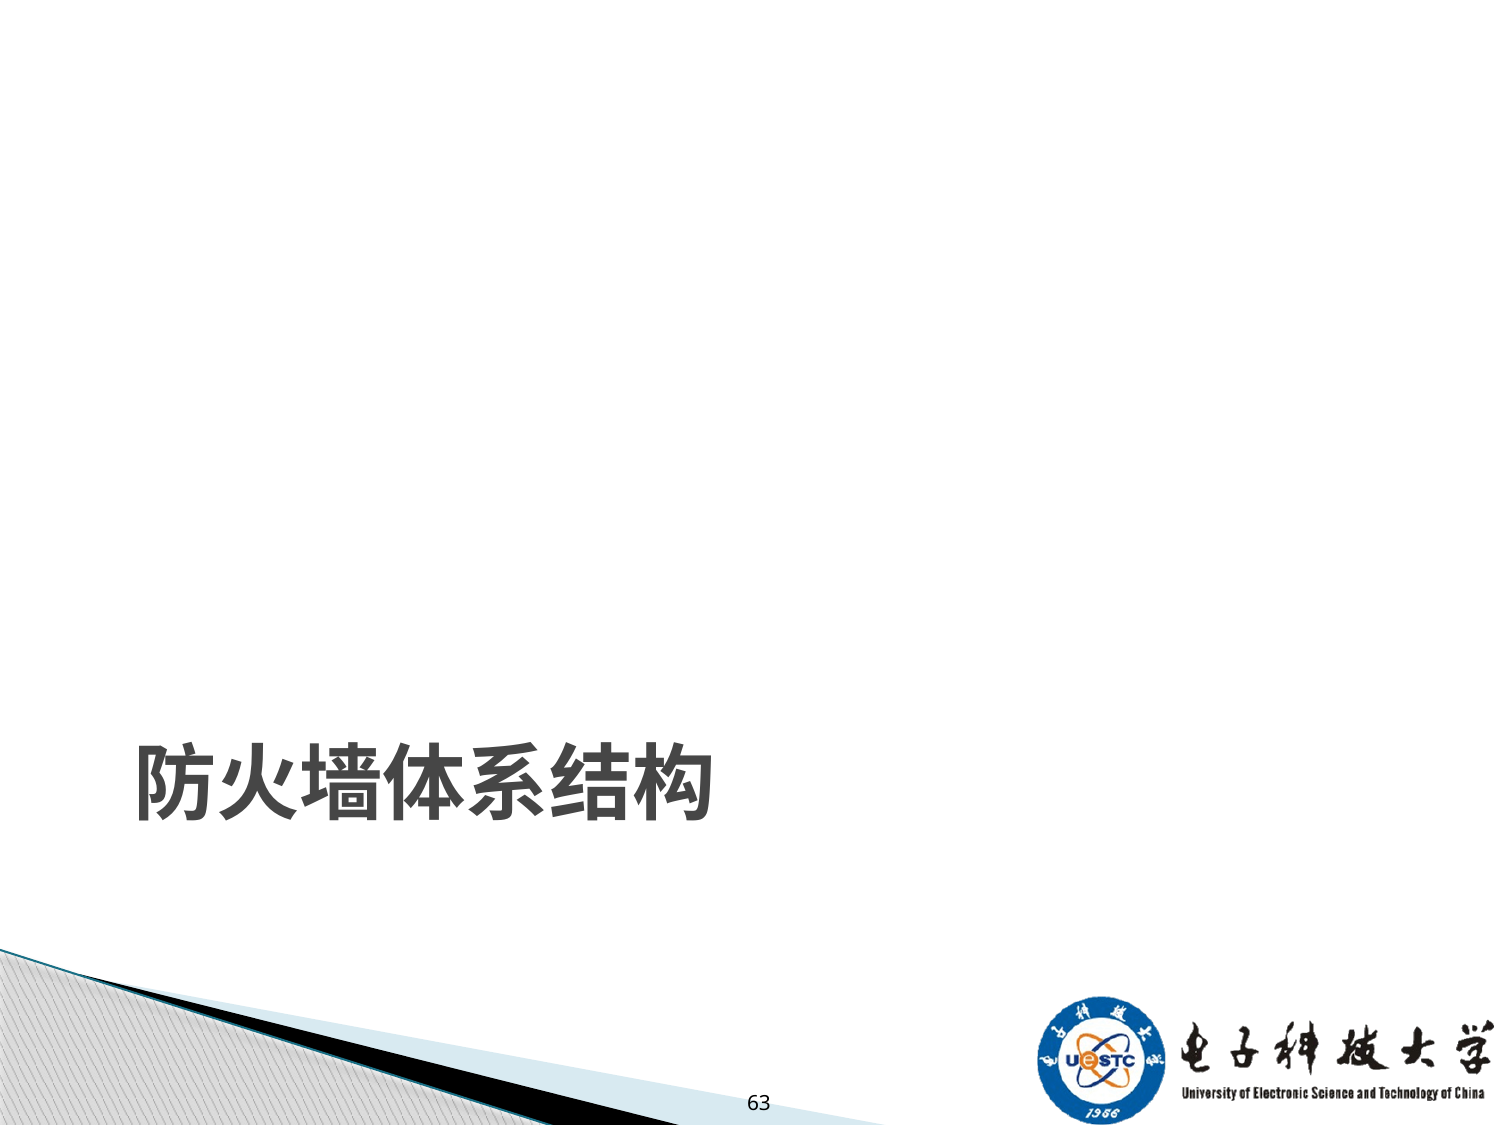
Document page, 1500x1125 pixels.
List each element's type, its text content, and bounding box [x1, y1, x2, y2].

slide_number 63 [701, 1051, 786, 1125]
title 防火墙体系结构 [118, 722, 1394, 947]
picture [1037, 995, 1495, 1125]
